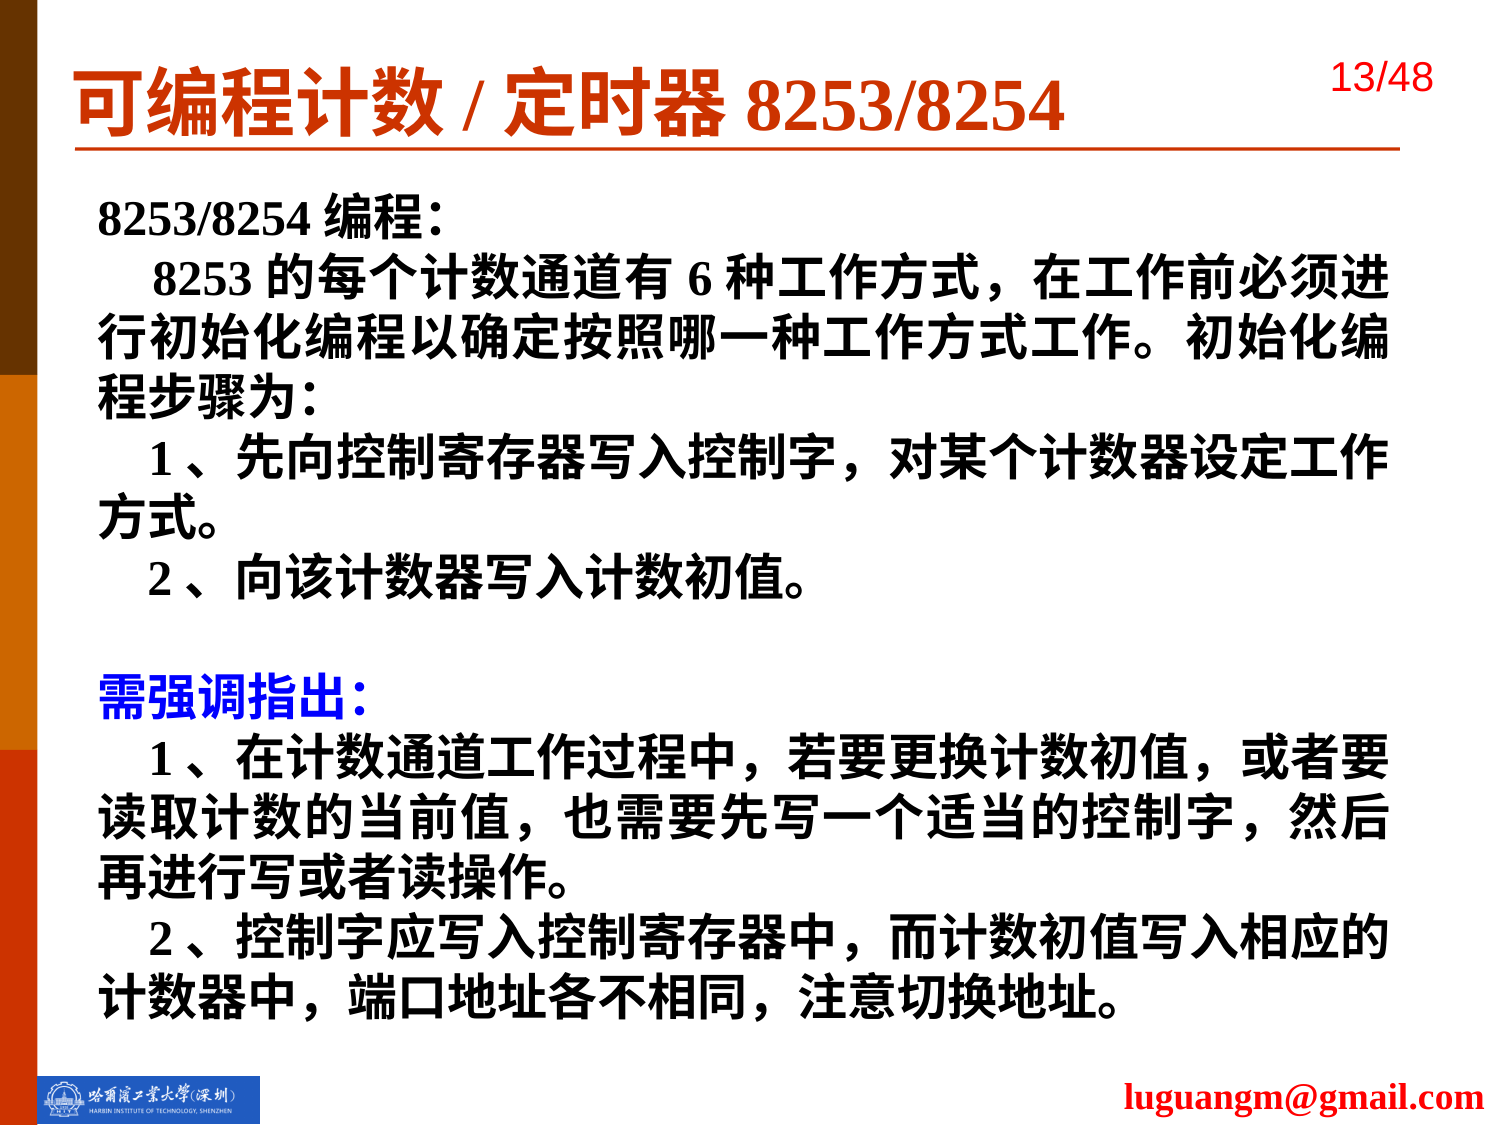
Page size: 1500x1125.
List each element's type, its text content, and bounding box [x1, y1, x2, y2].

picture [37, 1076, 260, 1124]
text_box 8253/8254编程： 8253的每个计数通道有6种工作方式，在工作前必须进行初始化编程以确定按照哪一种工作方式工作。初始化编程步骤为： 1、先向控制寄存器写入控制字，对某个计数器设定工作方式。 2、向该计数器写入计数初值。 需强调指出： 1、在计数通道工作过程中，若要更换计数初值，或者要读取计数的当前值，也需要先写一个适当的控制字，然后再进行写或者读操作。 2、控制字应写入控制寄存器中，而计数初值写入相应的计数器中，端口地址各不相同，注意切换地址。 [82, 178, 1406, 1034]
text_box 可编程计数/定时器8253/8254 [55, 48, 1081, 153]
